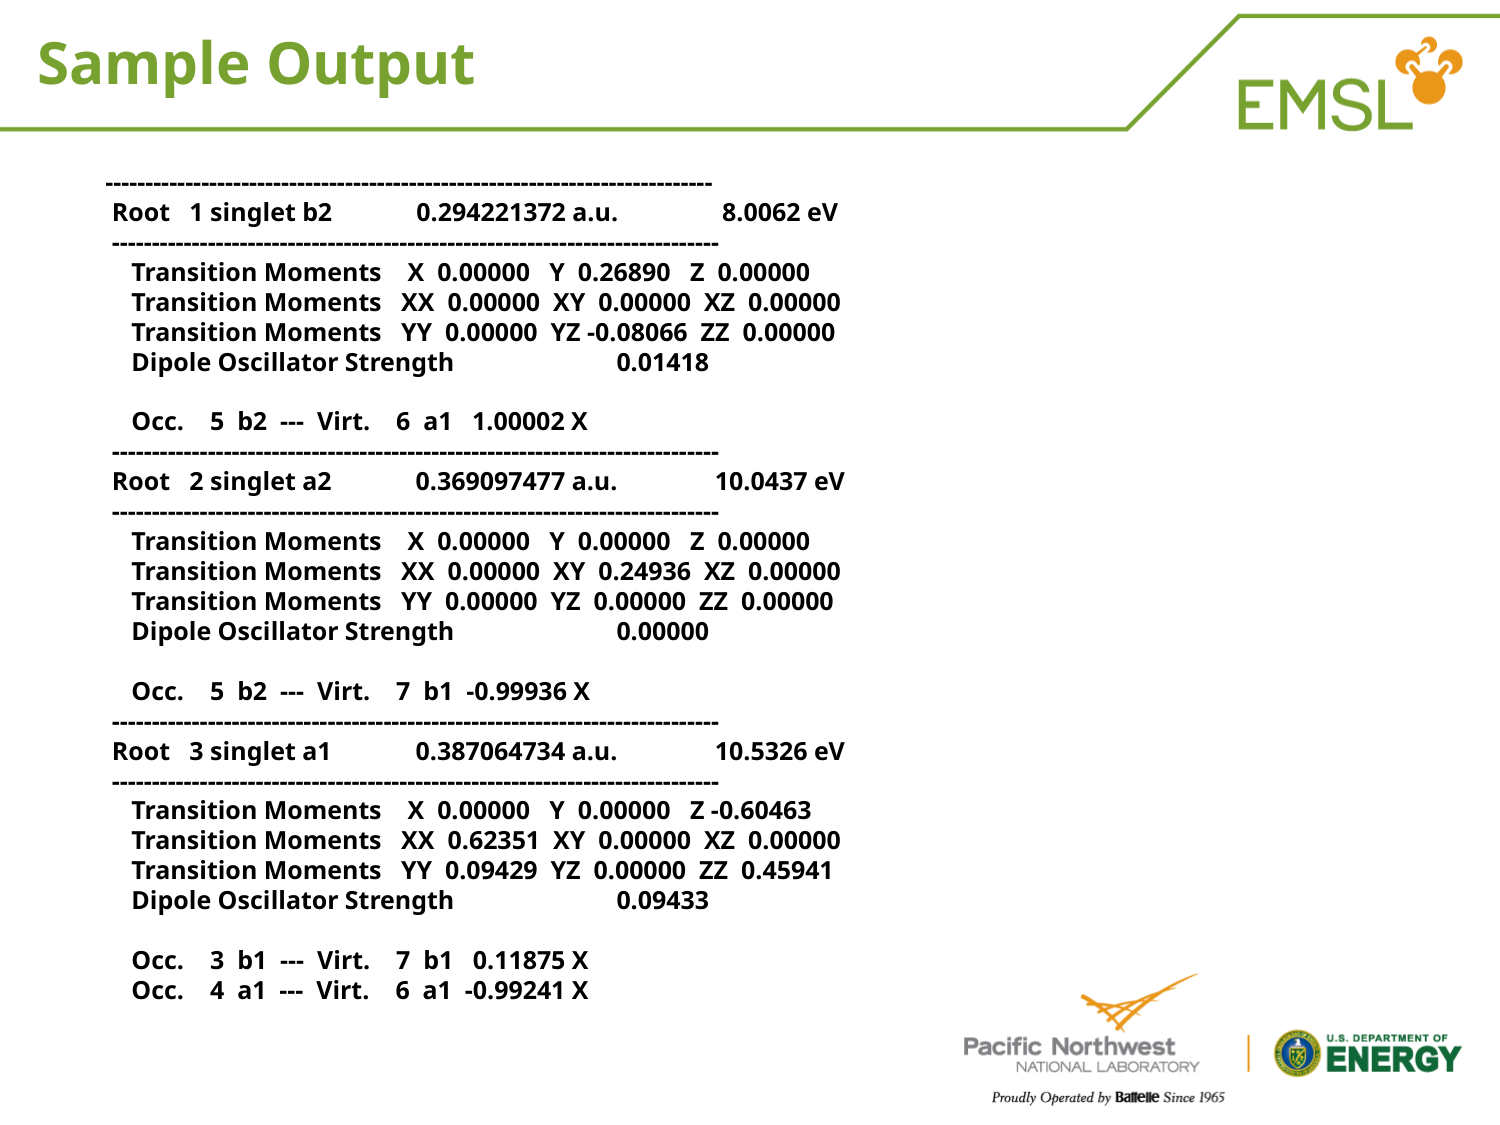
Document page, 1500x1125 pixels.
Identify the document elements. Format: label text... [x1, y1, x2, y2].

text_box ---------------------------------------------------------------------------- Root 1 singlet b2 0.294221372 a.u. 8.0062 eV ---------------------------------------------------------------------------- Transition Moments X 0.00000 Y 0.26890 Z 0.00000 Transition Moments XX 0.00000 XY 0.00000 XZ 0.00000 Transition Moments YY 0.00000 YZ -0.08066 ZZ 0.00000 Dipole Oscillator Strength 0.01418 Occ. 5 b2 --- Virt. 6 a1 1.00002 X ---------------------------------------------------------------------------- Root 2 singlet a2 0.369097477 a.u. 10.0437 eV ---------------------------------------------------------------------------- Transition Moments X 0.00000 Y 0.00000 Z 0.00000 Transition Moments XX 0.00000 XY 0.24936 XZ 0.00000 Transition Moments YY 0.00000 YZ 0.00000 ZZ 0.00000 Dipole Oscillator Strength 0.00000 Occ. 5 b2 --- Virt. 7 b1 -0.99936 X ---------------------------------------------------------------------------- Root 3 singlet a1 0.387064734 a.u. 10.5326 eV ---------------------------------------------------------------------------- Transition Moments X 0.00000 Y 0.00000 Z -0.60463 Transition Moments XX 0.62351 XY 0.00000 XZ 0.00000 Transition Moments YY 0.09429 YZ 0.00000 ZZ 0.45941 Dipole Oscillator Strength 0.09433 Occ. 3 b1 --- Virt. 7 b1 0.11875 X Occ. 4 a1 --- Virt. 6 a1 -0.99241 X [84, 158, 1372, 1013]
picture [0, 0, 1500, 150]
picture [936, 936, 1500, 1125]
title Sample Output [37, 37, 1126, 129]
